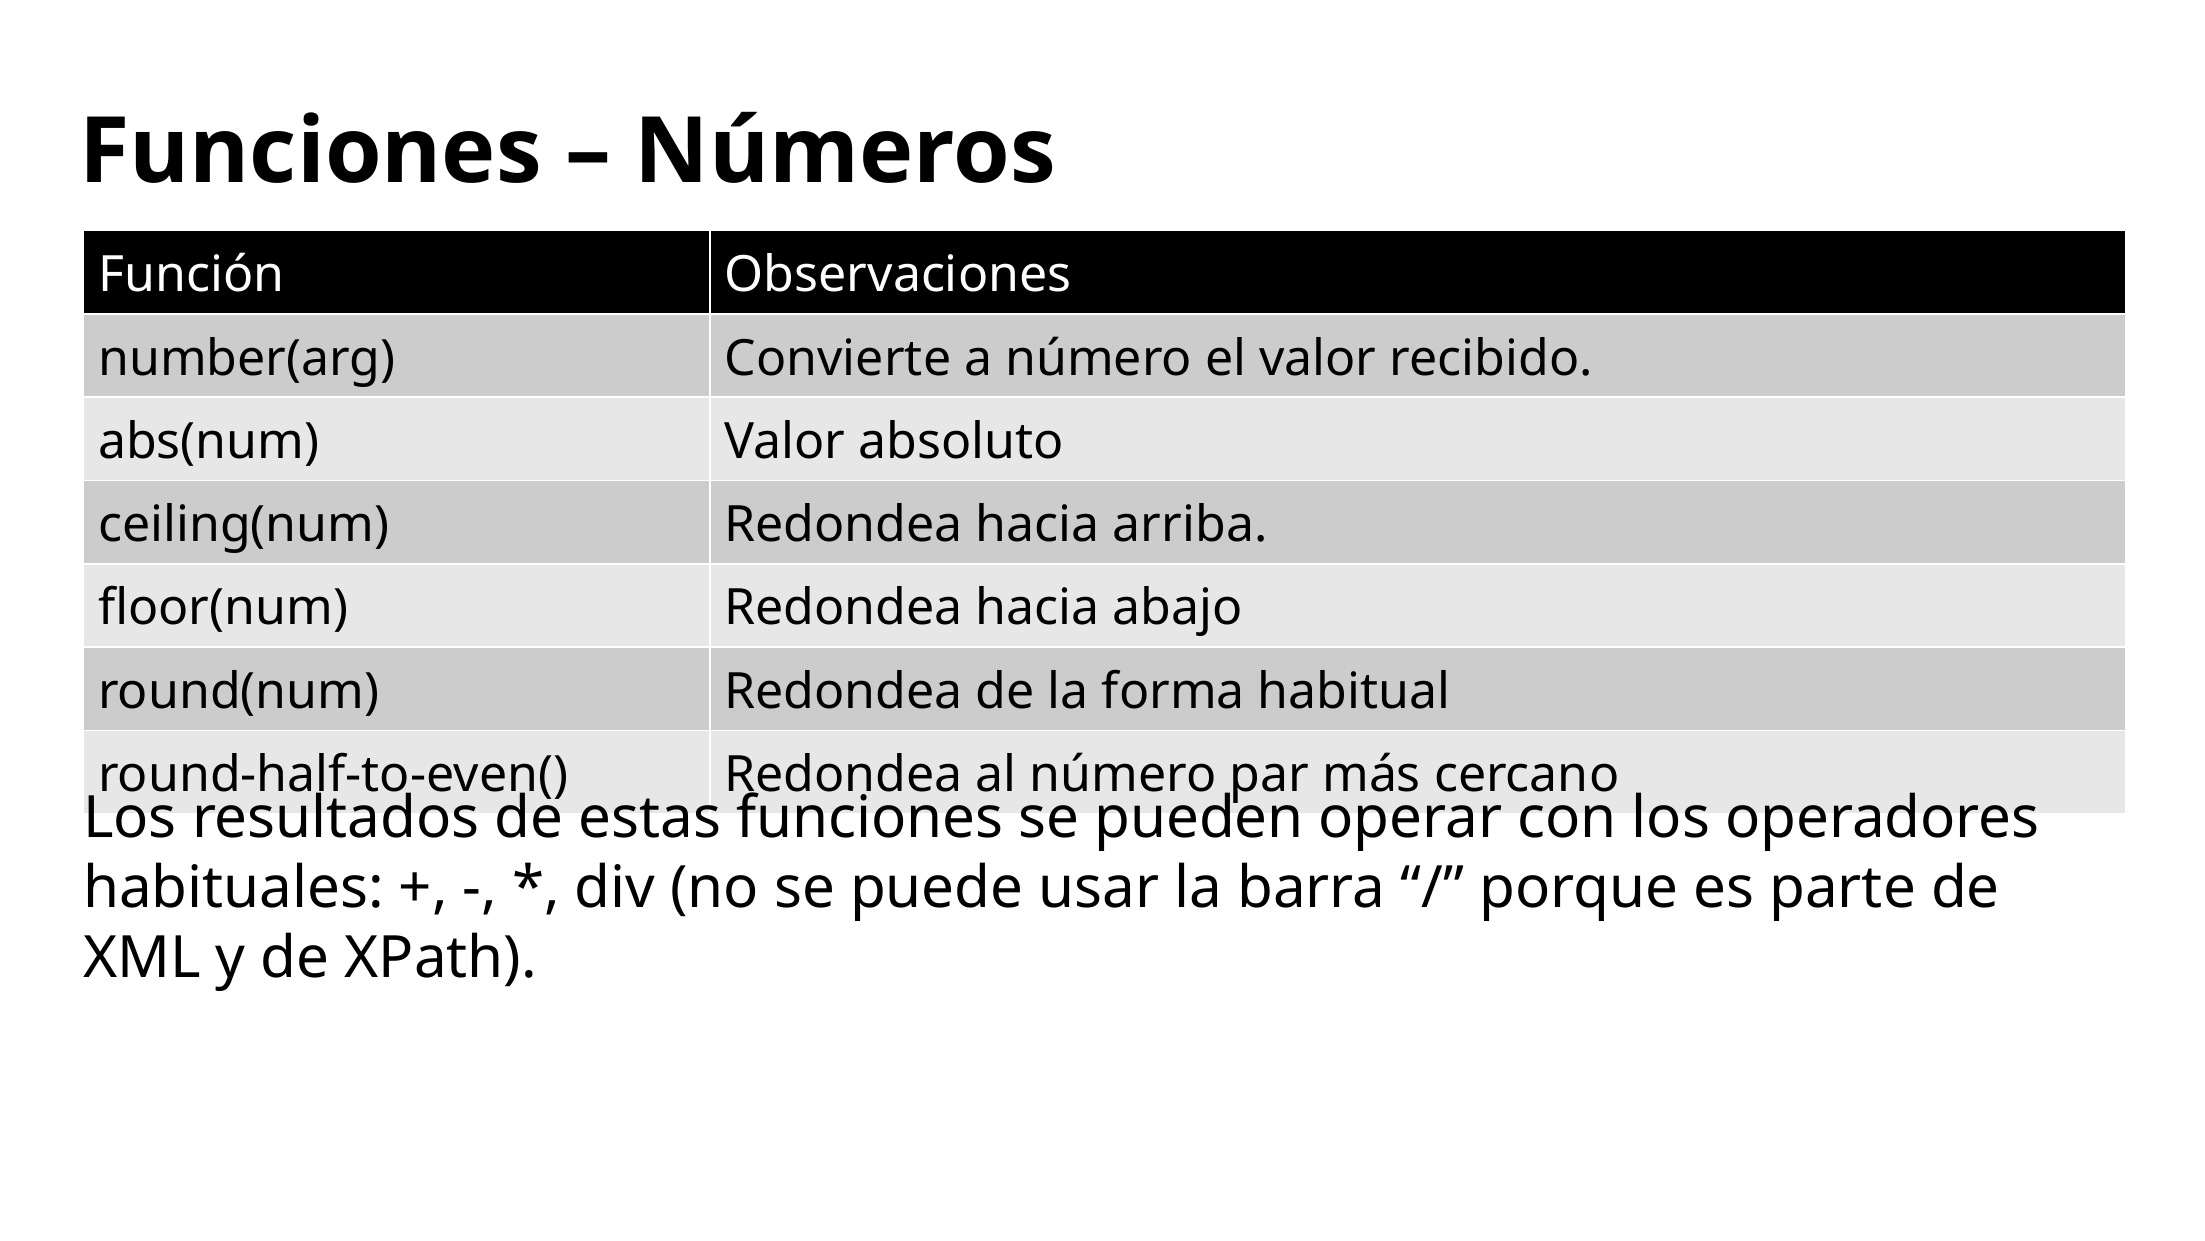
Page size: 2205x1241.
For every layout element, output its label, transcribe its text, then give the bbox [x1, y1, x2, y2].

title Funciones – Números [79, 41, 2136, 264]
table_cell number(arg) [84, 315, 709, 396]
table_cell Valor absoluto [711, 398, 2125, 480]
text_box Los resultados de estas funciones se pueden operar con los operadores habituales: +, -, *, div (no se puede usar la barra “/” porque es parte de XML y de XPath). [82, 779, 2126, 1130]
table_cell Redondea hacia arriba. [711, 481, 2125, 563]
table_cell round-half-to-even() [84, 731, 709, 779]
table_cell ceiling(num) [84, 481, 709, 563]
table_cell Redondea hacia abajo [711, 565, 2125, 646]
table_cell round(num) [84, 648, 709, 730]
table_cell Convierte a número el valor recibido. [711, 315, 2125, 396]
table_cell Redondea de la forma habitual [711, 648, 2125, 730]
table_cell Redondea al número par más cercano [711, 731, 2125, 779]
table_header Función [84, 231, 709, 313]
table_cell floor(num) [84, 565, 709, 646]
table_header Observaciones [711, 231, 2125, 313]
table_cell abs(num) [84, 398, 709, 480]
